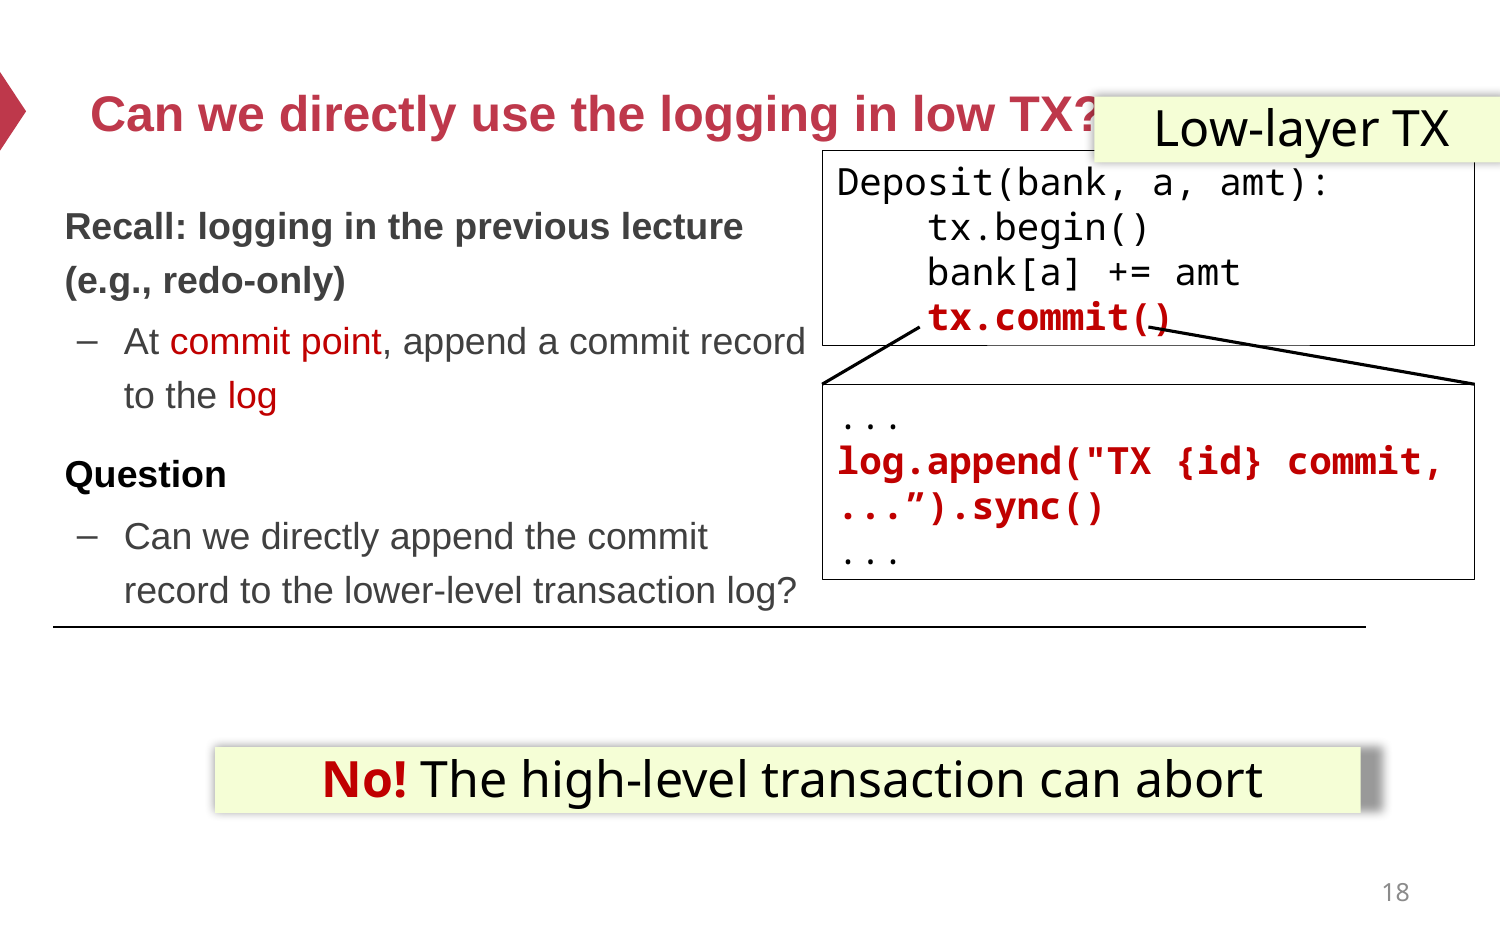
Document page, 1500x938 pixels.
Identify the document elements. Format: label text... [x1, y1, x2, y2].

text_box ... log.append("TX {id} commit, ...”).sync() ... [822, 384, 1475, 579]
title Can we directly use the logging in low TX? [75, 37, 1425, 185]
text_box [821, 326, 920, 385]
list Recall: logging in the previous lecture (e.g., redo-only) At commit point, append a commit record to the log Question Can we directly append the commit record to the lower-level transaction log? [49, 185, 826, 804]
text_box No! The high-level transaction can abort [215, 747, 1361, 813]
slide_number 18 [1074, 868, 1425, 919]
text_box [1148, 326, 1475, 385]
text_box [821, 96, 1500, 348]
